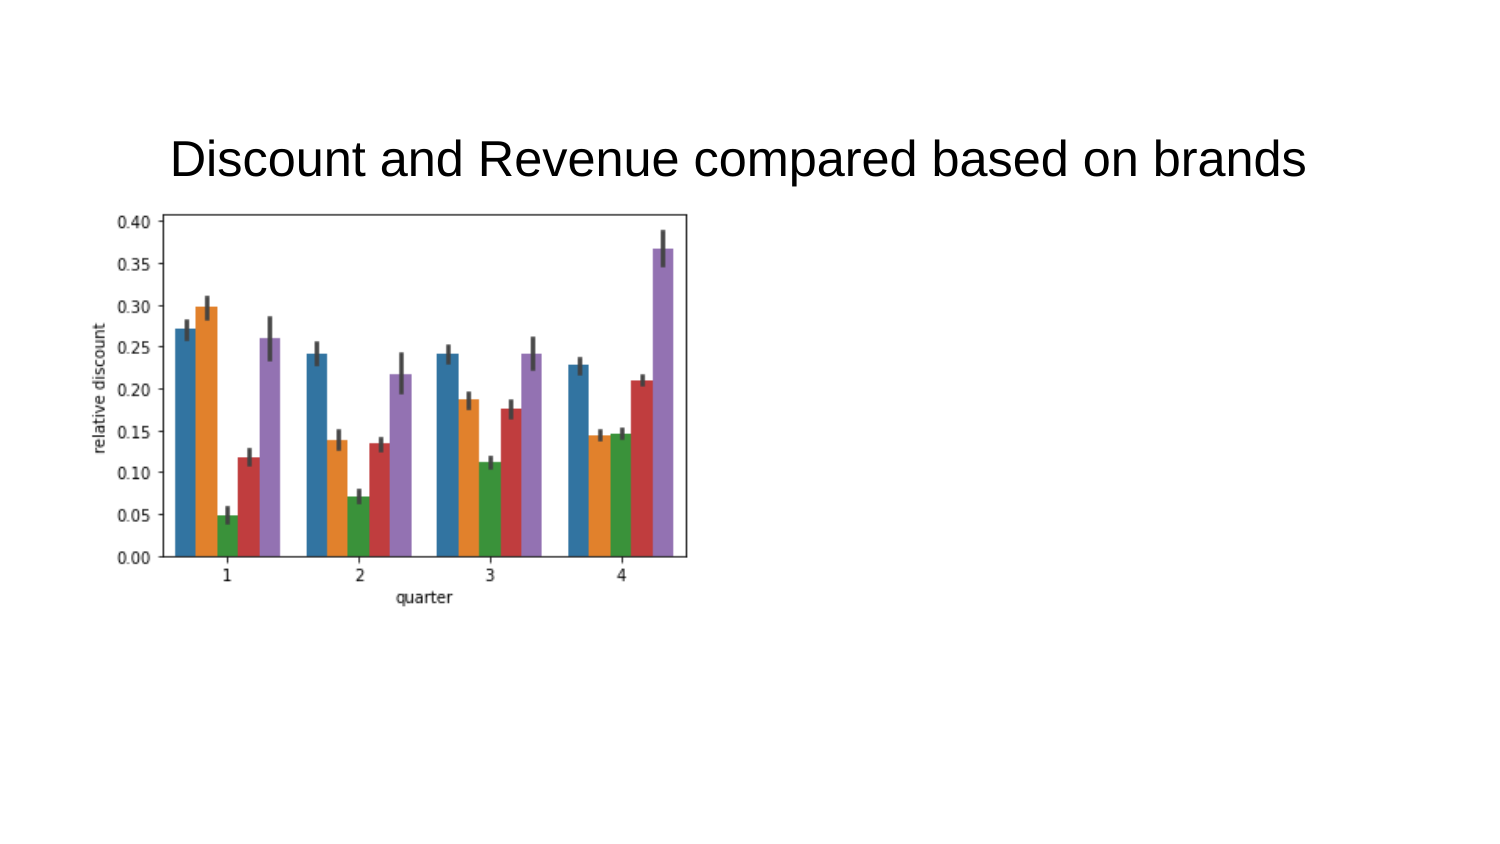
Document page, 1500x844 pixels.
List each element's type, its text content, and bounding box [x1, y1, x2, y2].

title Discount and Revenue compared based on brands [154, 111, 1415, 206]
picture [83, 205, 697, 616]
